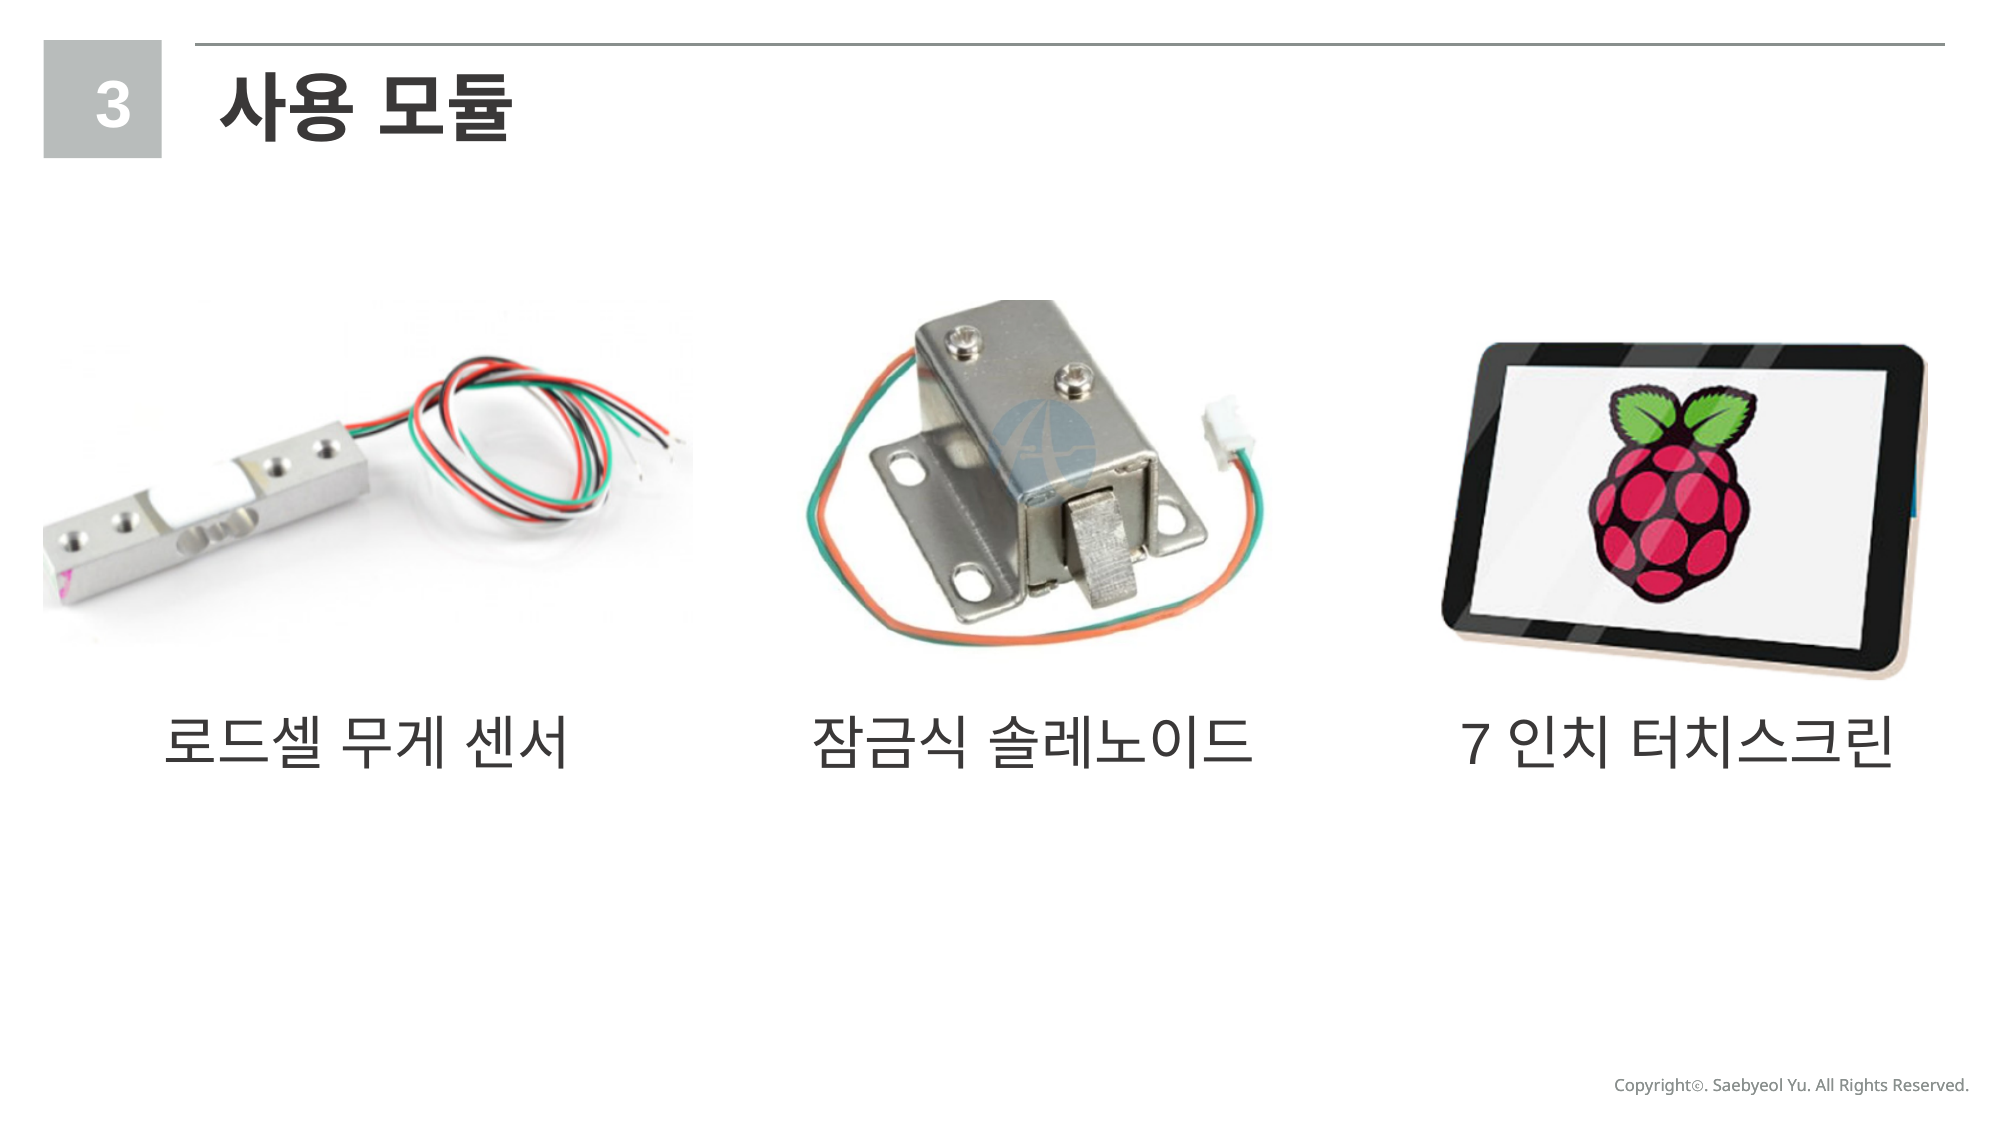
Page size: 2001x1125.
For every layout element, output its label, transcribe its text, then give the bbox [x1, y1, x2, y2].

text_box Copyrightⓒ. Saebyeol Yu. All Rights Reserved. [1599, 1067, 1985, 1102]
picture [796, 300, 1273, 677]
text_box 사용 모듈 [203, 52, 531, 158]
text_box 로드셀 무게 센서 [148, 698, 586, 784]
picture [1428, 300, 1928, 699]
text_box [42, 39, 163, 159]
picture [43, 300, 693, 652]
text_box 잠금식 솔레노이드 [796, 698, 1271, 784]
text_box 7인치 터치스크린 [1444, 699, 1912, 784]
text_box 3 [80, 52, 123, 148]
